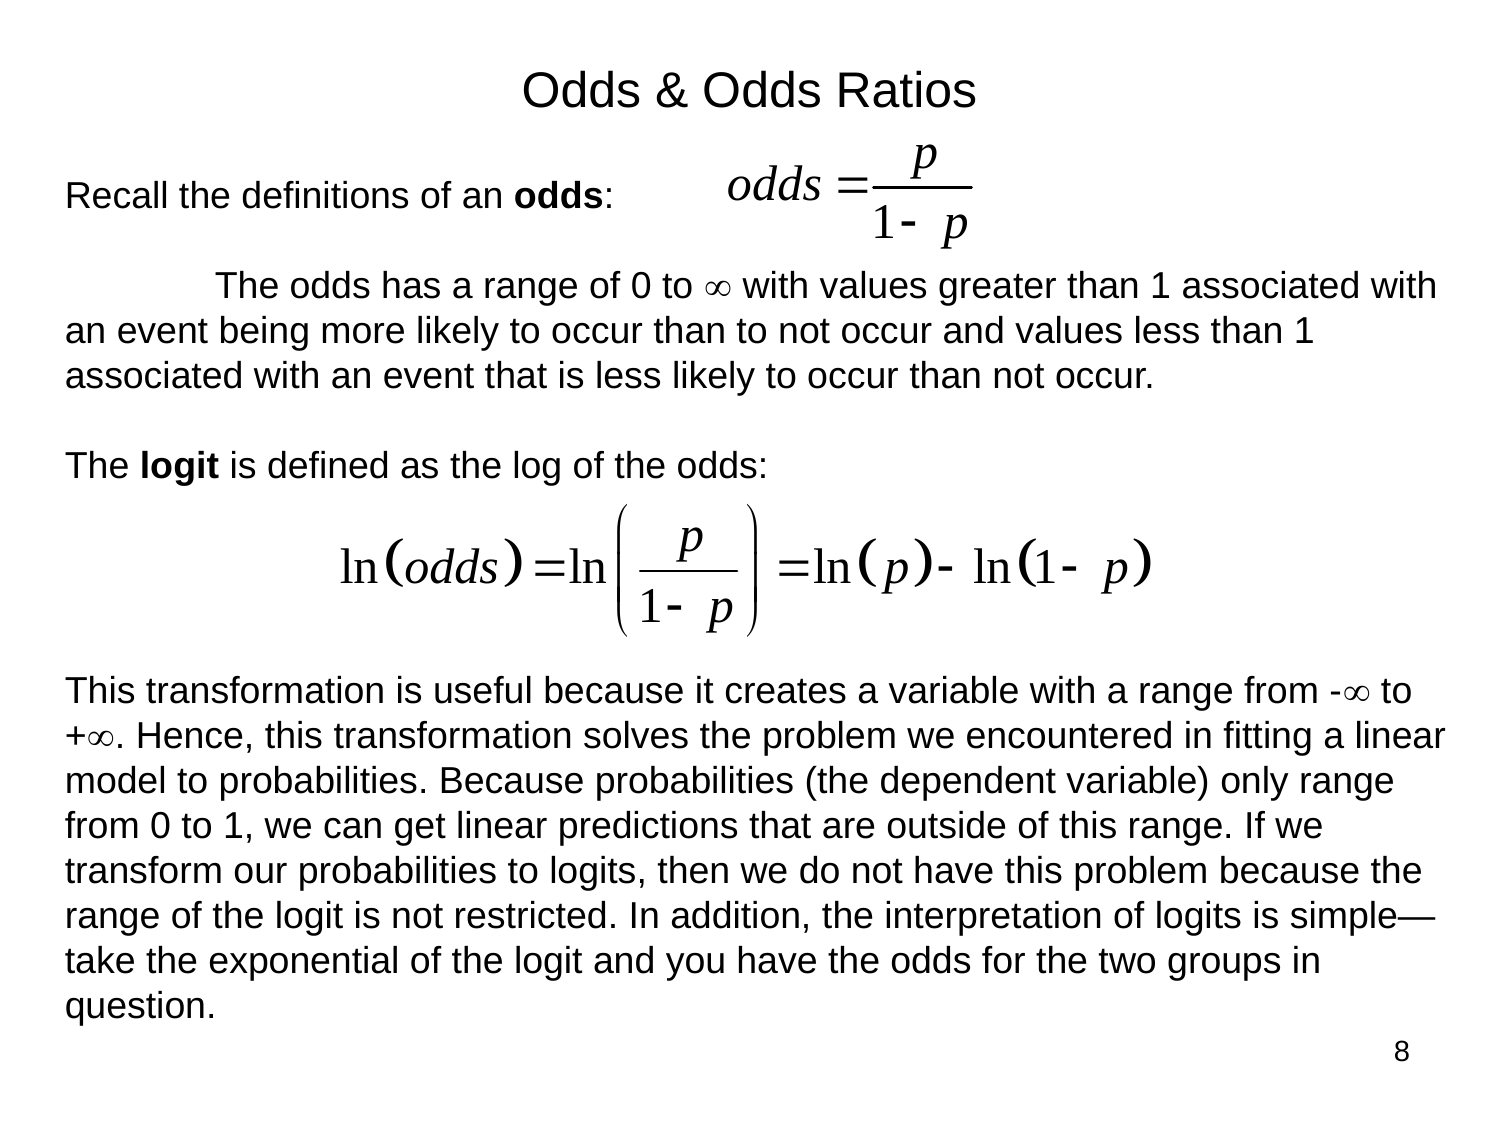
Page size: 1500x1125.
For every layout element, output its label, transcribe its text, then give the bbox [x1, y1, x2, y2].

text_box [724, 124, 978, 255]
slide_number 8 [1074, 1034, 1426, 1103]
text_box Recall the definitions of an odds: The odds has a range of 0 to  with values greater than 1 associated with an event being more likely to occur than to not occur and values less than 1 associated with an event that is less likely to occur than not occur. The logit is defined as the log of the odds: This transformation is useful because it creates a variable with a range from - to +. Hence, this transformation solves the problem we encountered in fitting a linear model to probabilities. Because probabilities (the dependent variable) only range from 0 to 1, we can get linear predictions that are outside of this range. If we transform our probabilities to logits, then we do not have this problem because the range of the logit is not restricted. In addition, the interpretation of logits is simple—take the exponential of the logit and you have the odds for the two groups in question. [49, 194, 1465, 1034]
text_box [36, 36, 1462, 188]
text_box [337, 499, 1153, 642]
